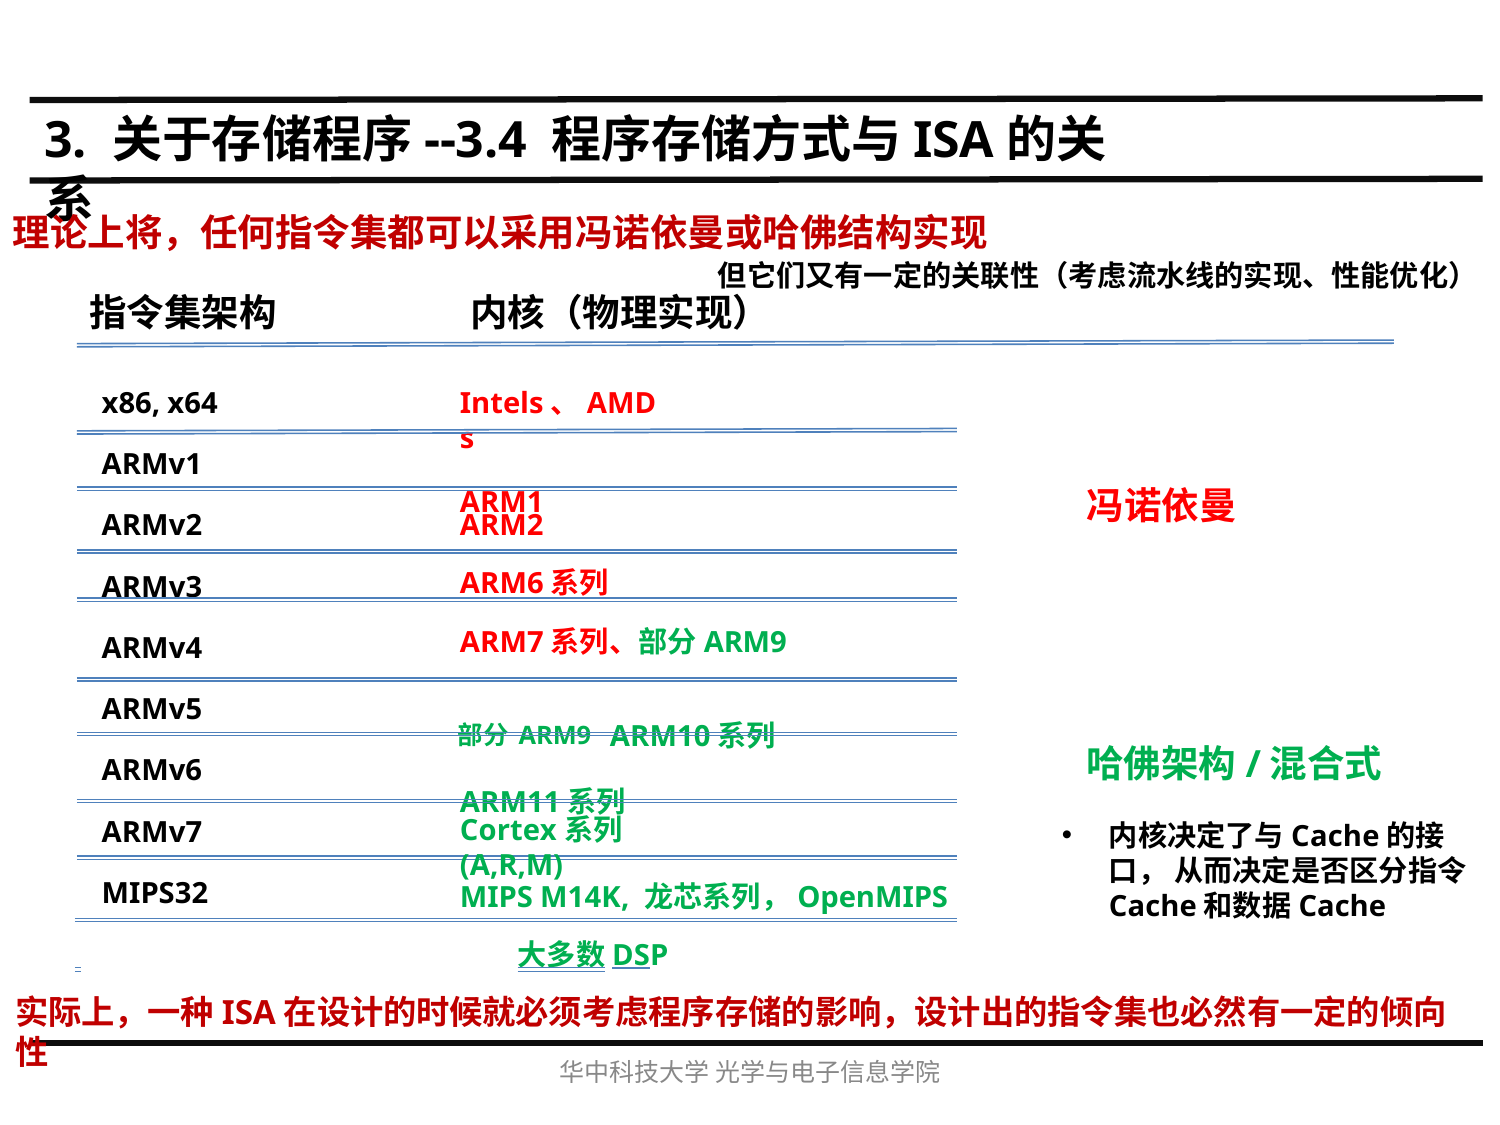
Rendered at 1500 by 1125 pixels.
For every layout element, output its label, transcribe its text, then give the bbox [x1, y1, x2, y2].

footer 华中科技大学光学与电子信息学院 [557, 1058, 943, 1125]
text_box MIPS M14K, 龙芯系列，OpenMIPS [457, 876, 954, 914]
text_box ARM7系列、部分ARM9 部分ARM9 ARM10系列 ARM11系列 [455, 682, 801, 732]
text_box Cortex系列(A,R,M) [457, 819, 732, 876]
text_box ARM6系列 [457, 561, 612, 598]
text_box x86, x64 ARMv1 [99, 435, 227, 481]
text_box 大多数DSP 实际上，一种ISA在设计的时候就必须考虑程序存储的影响，设计出的指令集也必然有一定的倾向性 [12, 915, 1472, 1071]
text_box Intels、AMDs ARM1 [457, 381, 663, 429]
text_box ARM7系列、部分ARM9 部分ARM9 ARM10系列 ARM11系列 [455, 621, 801, 678]
text_box ARMv6 [99, 749, 212, 787]
text_box Intels、AMDs ARM1 [457, 434, 663, 487]
text_box ARMv5 [99, 688, 212, 726]
text_box ARMv7 [99, 810, 212, 848]
text_box 哈佛架构/混合式 内核决定了与Cache的接口， 从而决定是否区分指令 Cache和数据Cache [1059, 738, 1491, 923]
text_box ARM2 [457, 519, 553, 542]
text_box 理论上将，任何指令集都可以采用冯诺依曼或哈佛结构实现 但它们又有一定的关联性（考虑流水线的实现、性能优化） 指令集架构 内核（物理实现） [10, 198, 1479, 334]
text_box ARM7系列、部分ARM9 部分ARM9 ARM10系列 ARM11系列 [455, 736, 801, 799]
text_box ARMv3 [99, 565, 212, 598]
title 3. 关于存储程序--3.4 程序存储方式与ISA的关系 [42, 105, 1126, 198]
text_box ARM7系列、部分ARM9 部分ARM9 ARM10系列 ARM11系列 [455, 803, 801, 819]
text_box [76, 339, 1394, 348]
text_box ARMv2 [99, 504, 212, 542]
text_box ARMv4 [99, 627, 212, 665]
text_box MIPS32 [99, 872, 217, 910]
text_box [76, 427, 957, 435]
text_box x86, x64 ARMv1 [99, 381, 227, 429]
text_box Intels、AMDs ARM1 [457, 491, 663, 519]
text_box 冯诺依曼 [1084, 479, 1239, 527]
